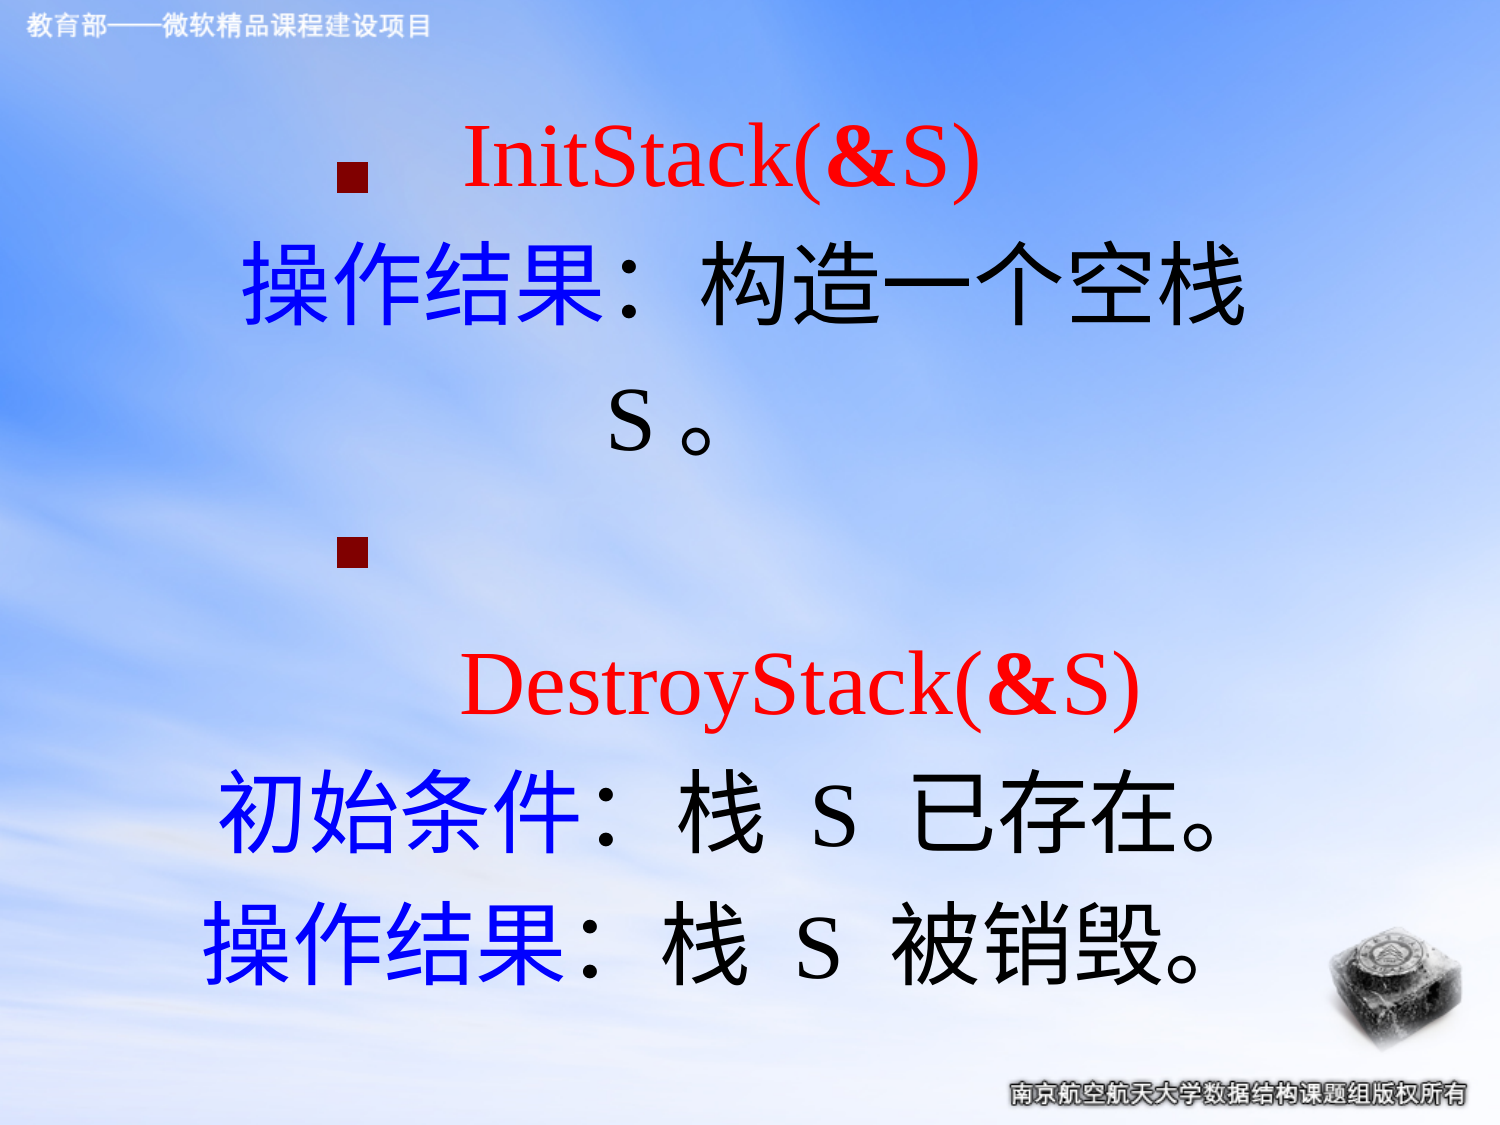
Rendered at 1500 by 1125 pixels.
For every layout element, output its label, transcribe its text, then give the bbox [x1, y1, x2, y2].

text_box [337, 537, 367, 567]
text_box [337, 162, 367, 192]
title InitStack(&S) 操作结果：构造一个空栈 S。 DestroyStack(&S) 初始条件：栈 S 已存在。 操作结果：栈 S 被销毁。 [50, 375, 1325, 563]
picture [0, 0, 1500, 1125]
